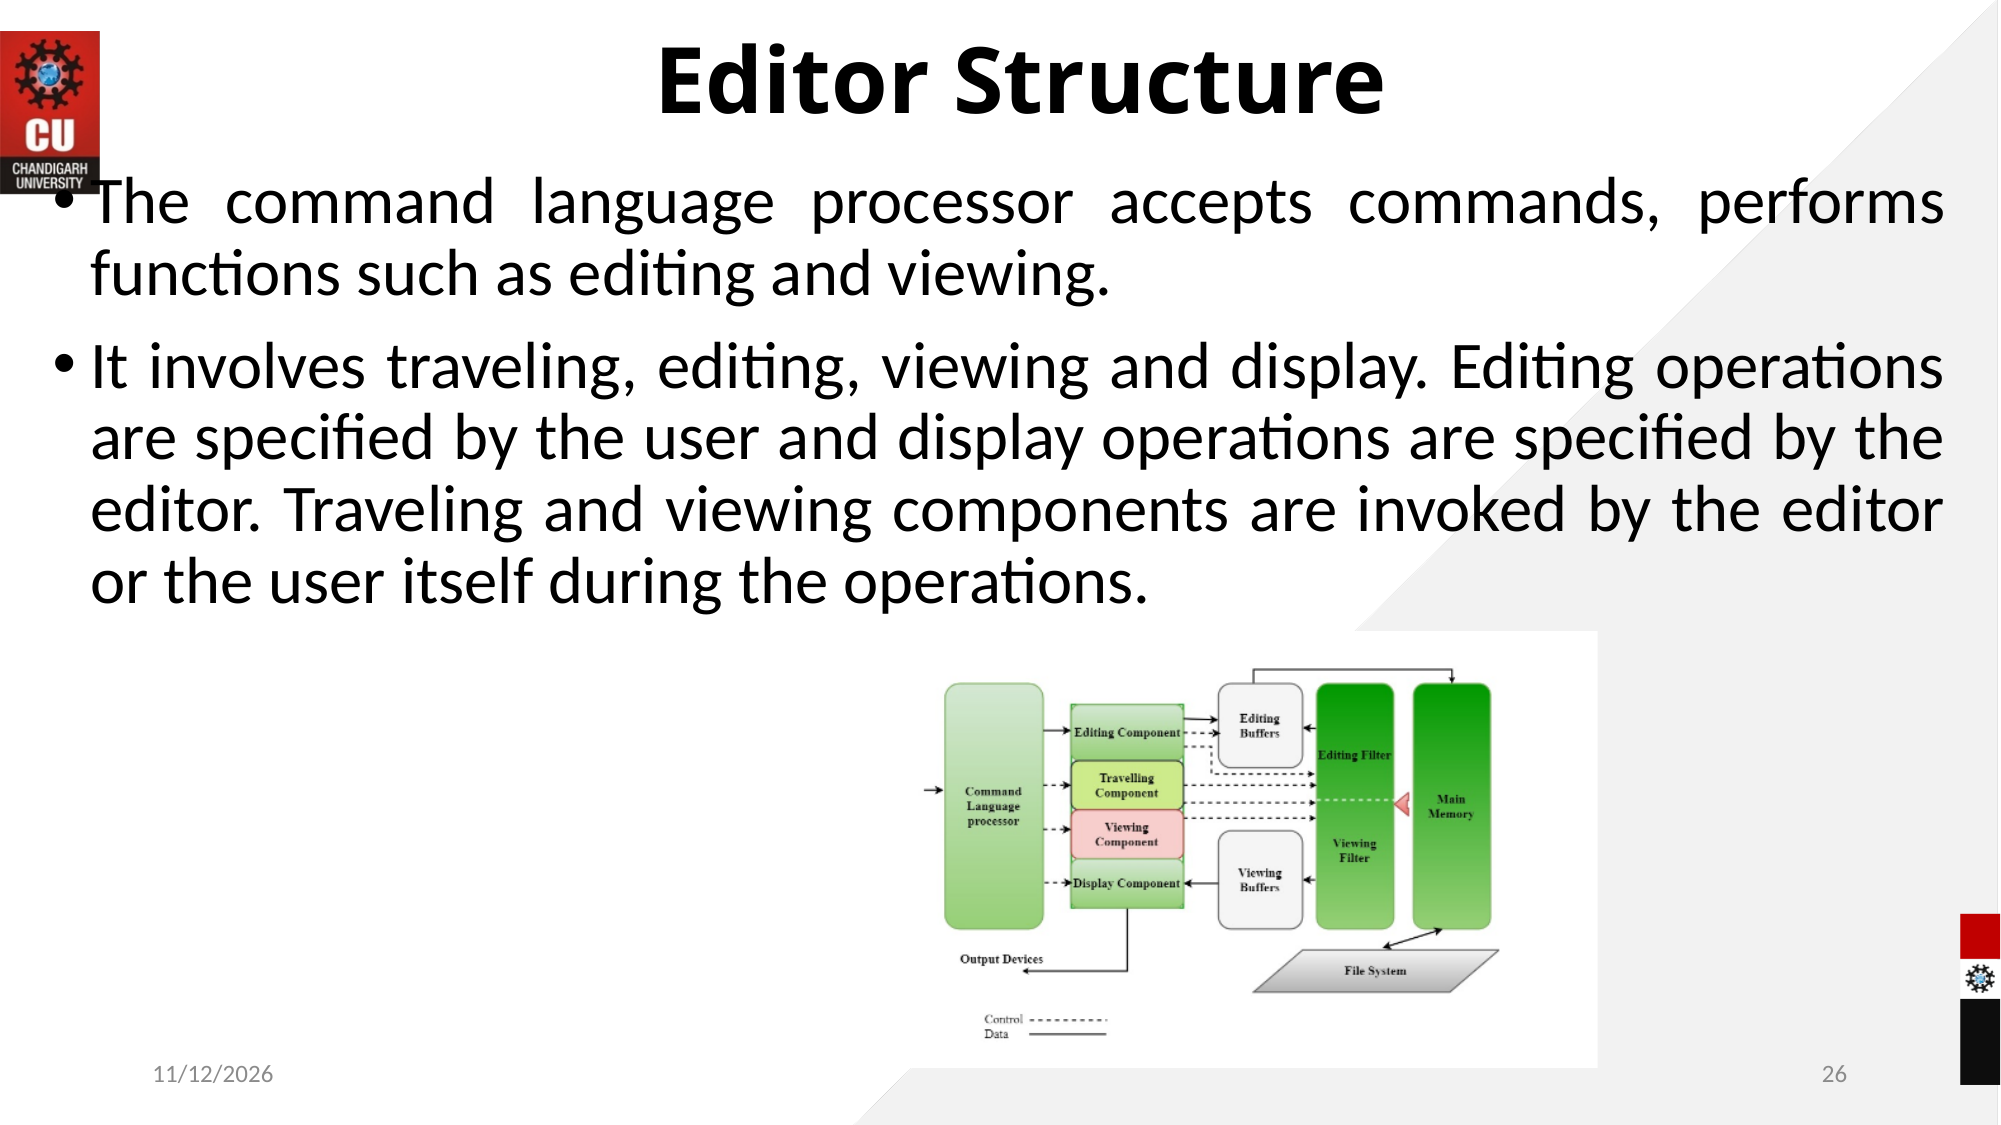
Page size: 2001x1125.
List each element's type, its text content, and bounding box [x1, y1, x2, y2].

slide_number 26 [1412, 1042, 1863, 1103]
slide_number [137, 1042, 588, 1103]
picture [0, 0, 2001, 1125]
title Editor Structure [158, 0, 1884, 158]
picture [873, 631, 1598, 1068]
list The command language processor accepts commands, performs functions such as editing and viewing. It involves traveling, editing, viewing and display. Editing operations are specified by the user and display operations are specified by the editor. Traveling and viewing components are invoked by the editor or the user itself during the operations. [37, 158, 1962, 1084]
